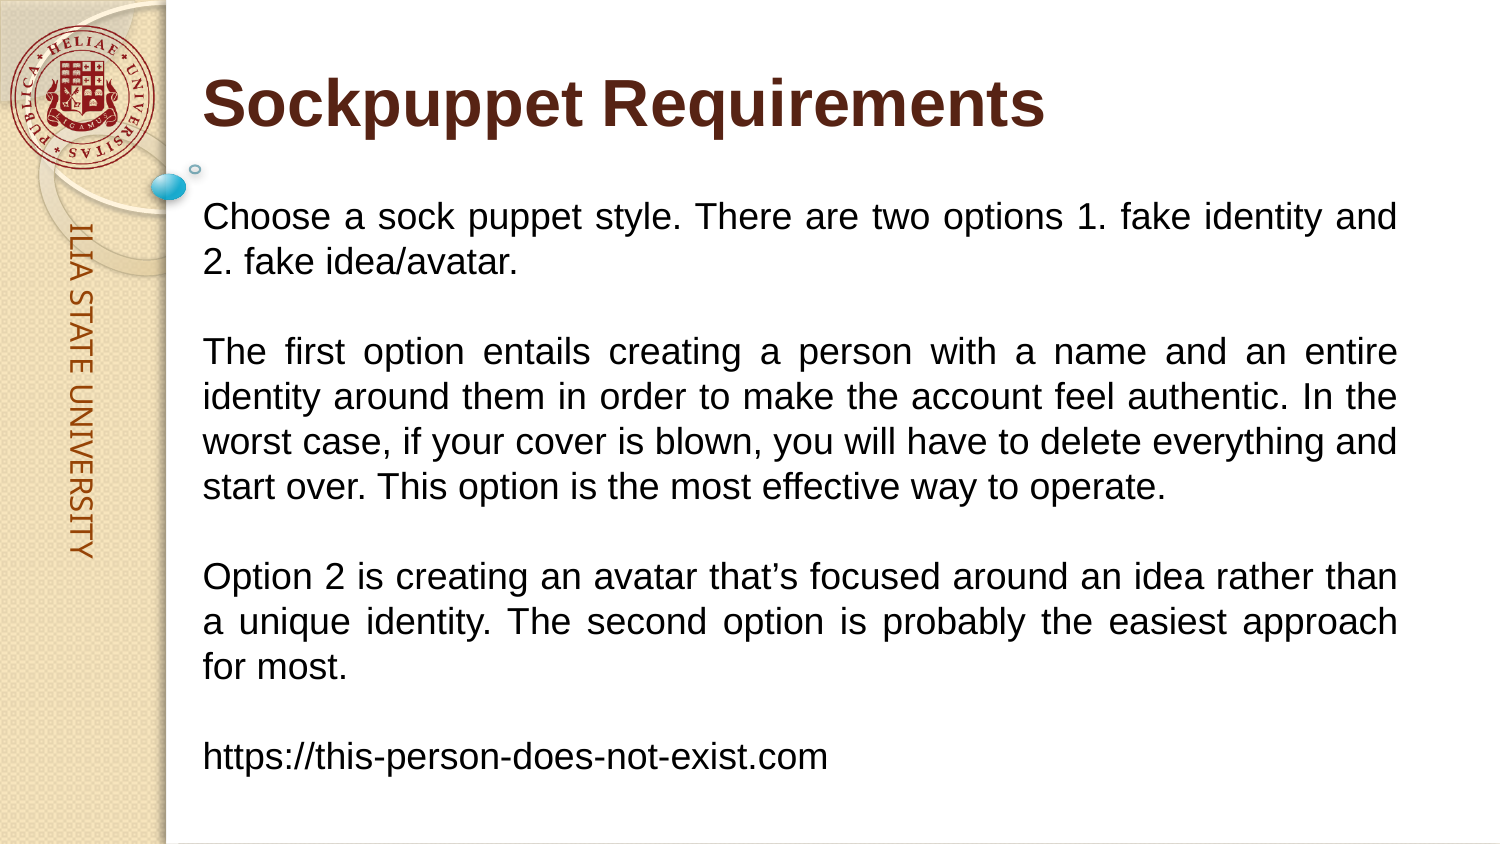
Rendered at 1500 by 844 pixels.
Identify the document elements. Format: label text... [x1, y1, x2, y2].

picture [8, 22, 157, 173]
text_box ILIA STATE UNIVERSITY [56, 209, 110, 825]
title Sockpuppet Requirements [187, 40, 1463, 147]
text_box Choose a sock puppet style. There are two options 1. fake identity and 2. fake idea/avatar. The first option entails creating a person with a name and an entire identity around them in order to make the account feel authentic. In the worst case, if your cover is blown, you will have to delete everything and start over. This option is the most effective way to operate. Option 2 is creating an avatar that’s focused around an idea rather than a unique identity. The second option is probably the easiest approach for most. https://this-person-does-not-exist.com [187, 184, 1414, 785]
